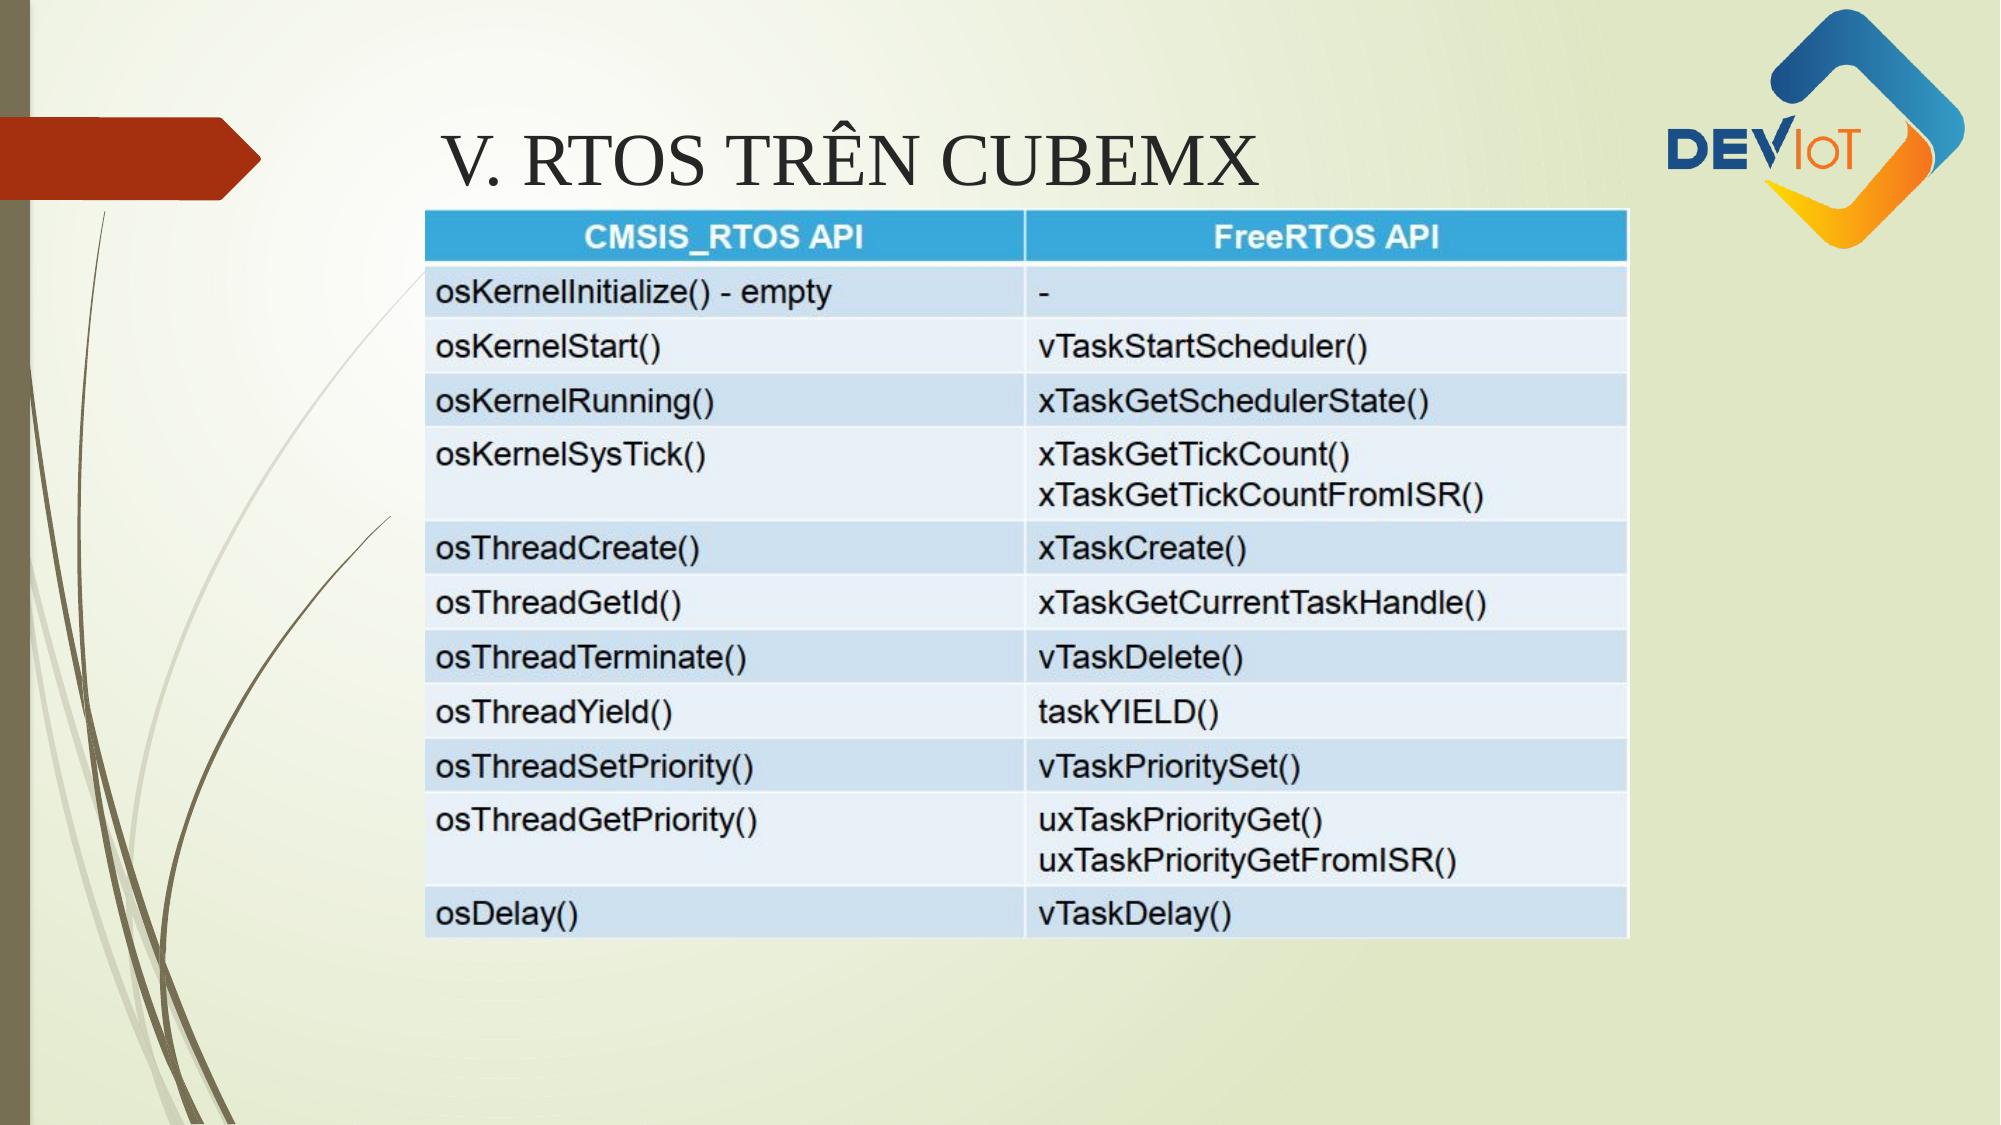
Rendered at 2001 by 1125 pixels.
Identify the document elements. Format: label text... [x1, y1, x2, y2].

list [425, 208, 1630, 940]
title V. RTOS TRÊN CUBEMX [425, 102, 1627, 208]
picture [1631, 0, 2000, 313]
